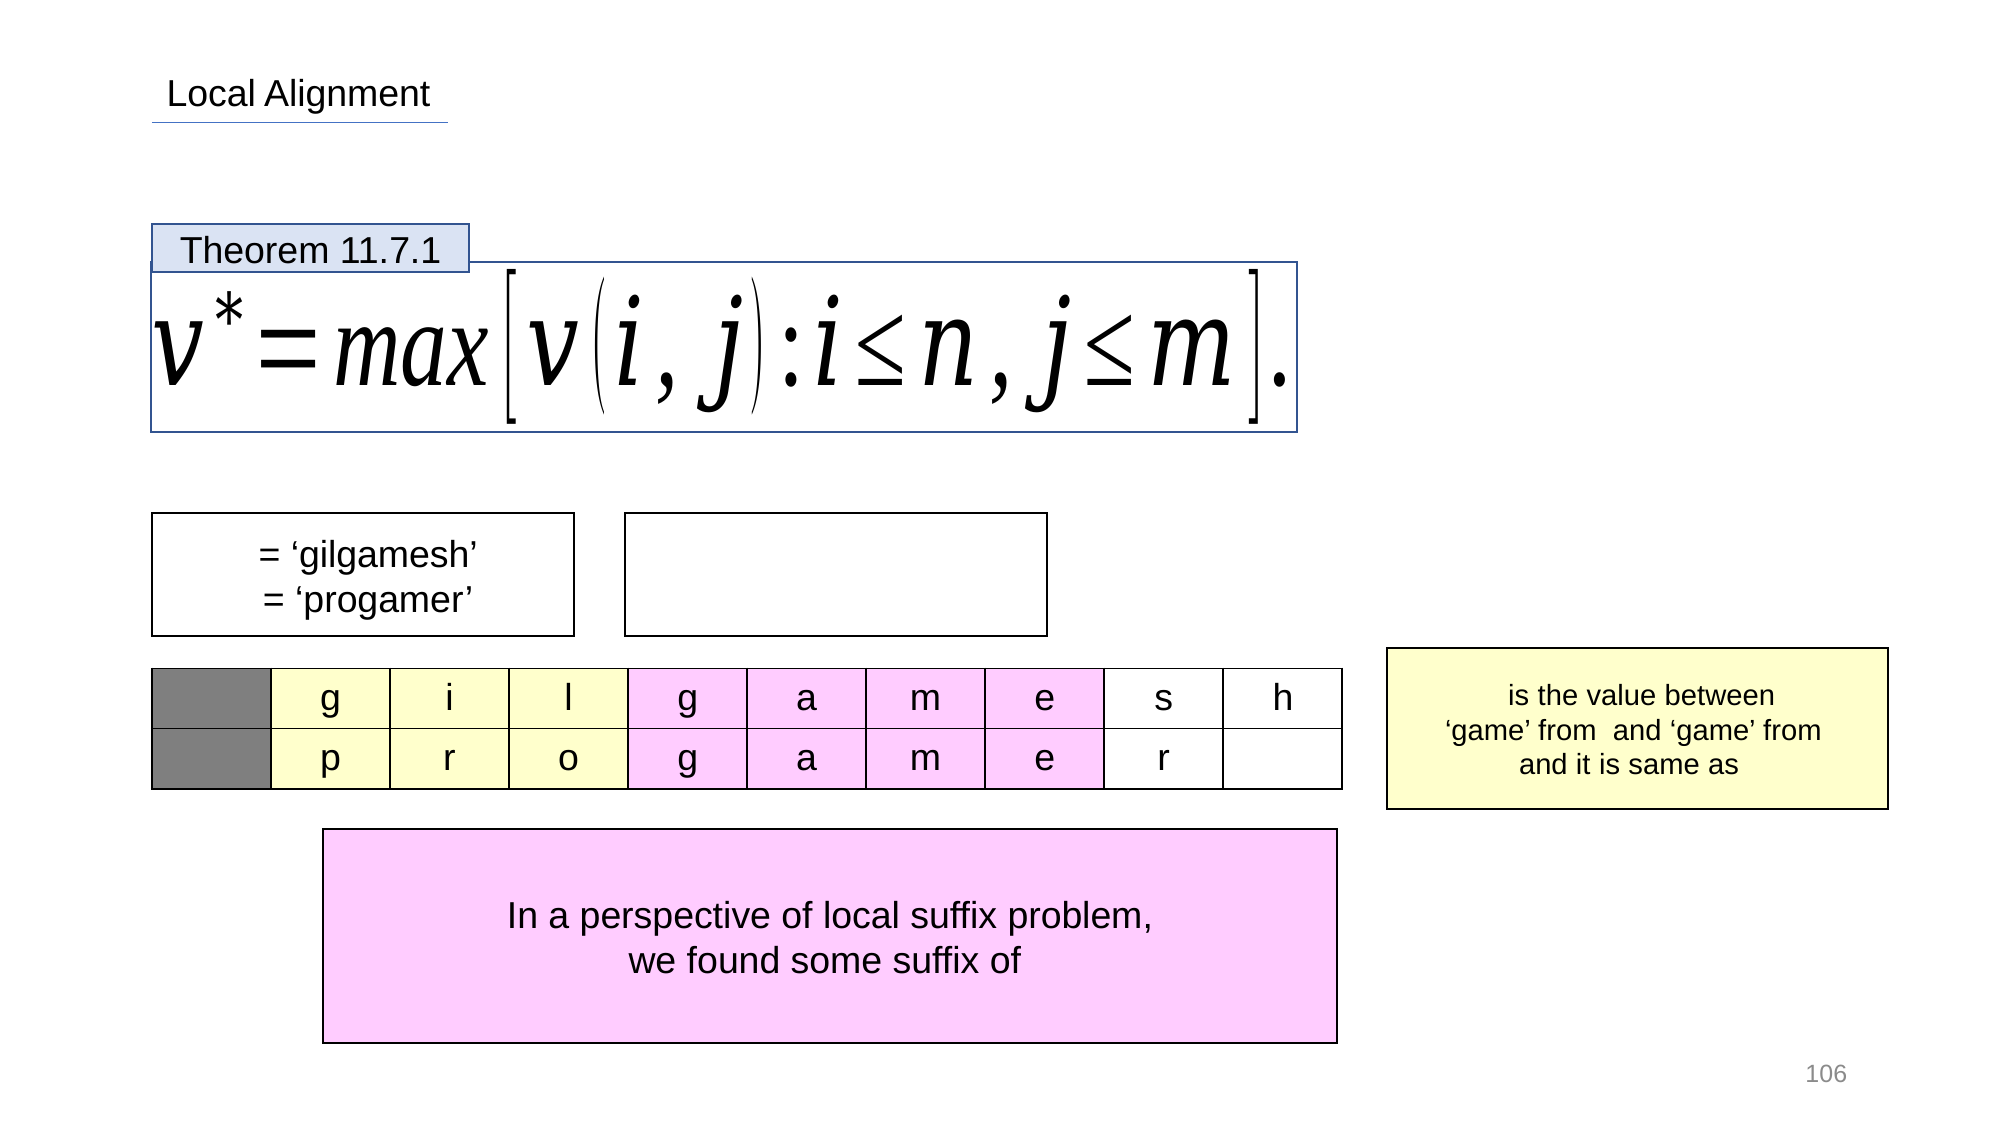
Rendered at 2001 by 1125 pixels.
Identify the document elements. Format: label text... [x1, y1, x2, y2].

text_box Local Alignment [151, 61, 1253, 122]
slide_number 106 [1412, 1042, 1863, 1103]
text_box Theorem 11.7.1 [151, 223, 470, 273]
